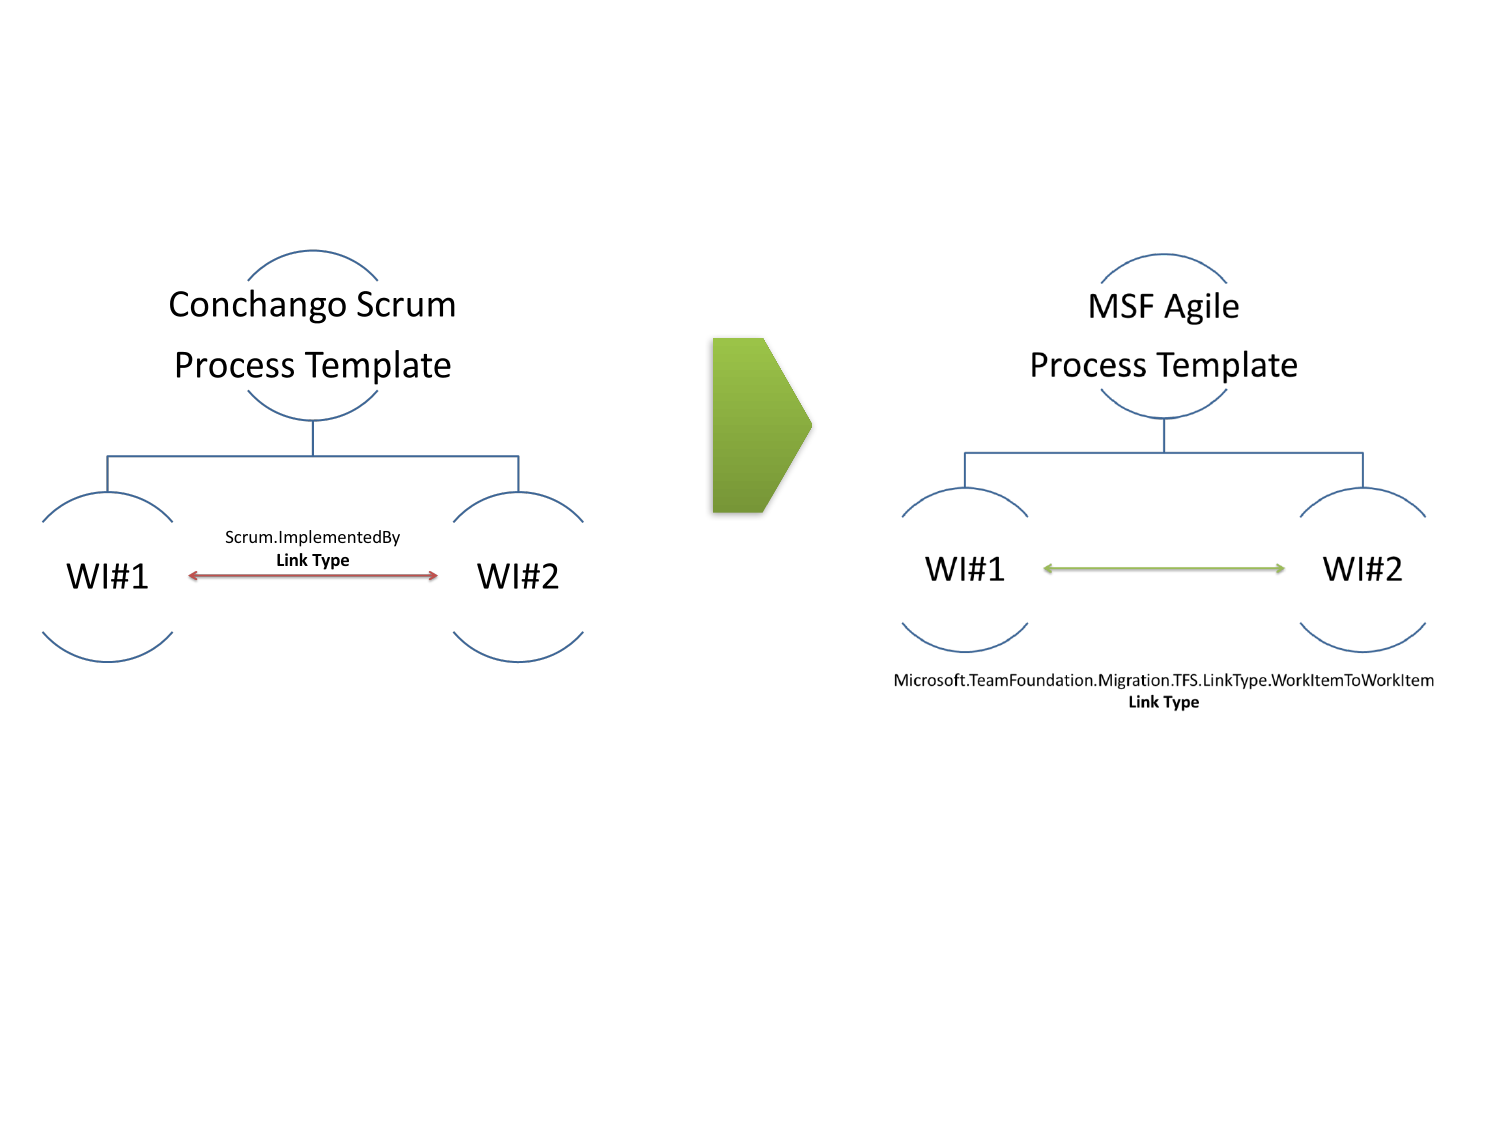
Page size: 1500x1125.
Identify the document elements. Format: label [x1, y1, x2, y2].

picture [0, 174, 689, 738]
text_box [712, 337, 794, 513]
picture [799, 180, 1500, 738]
